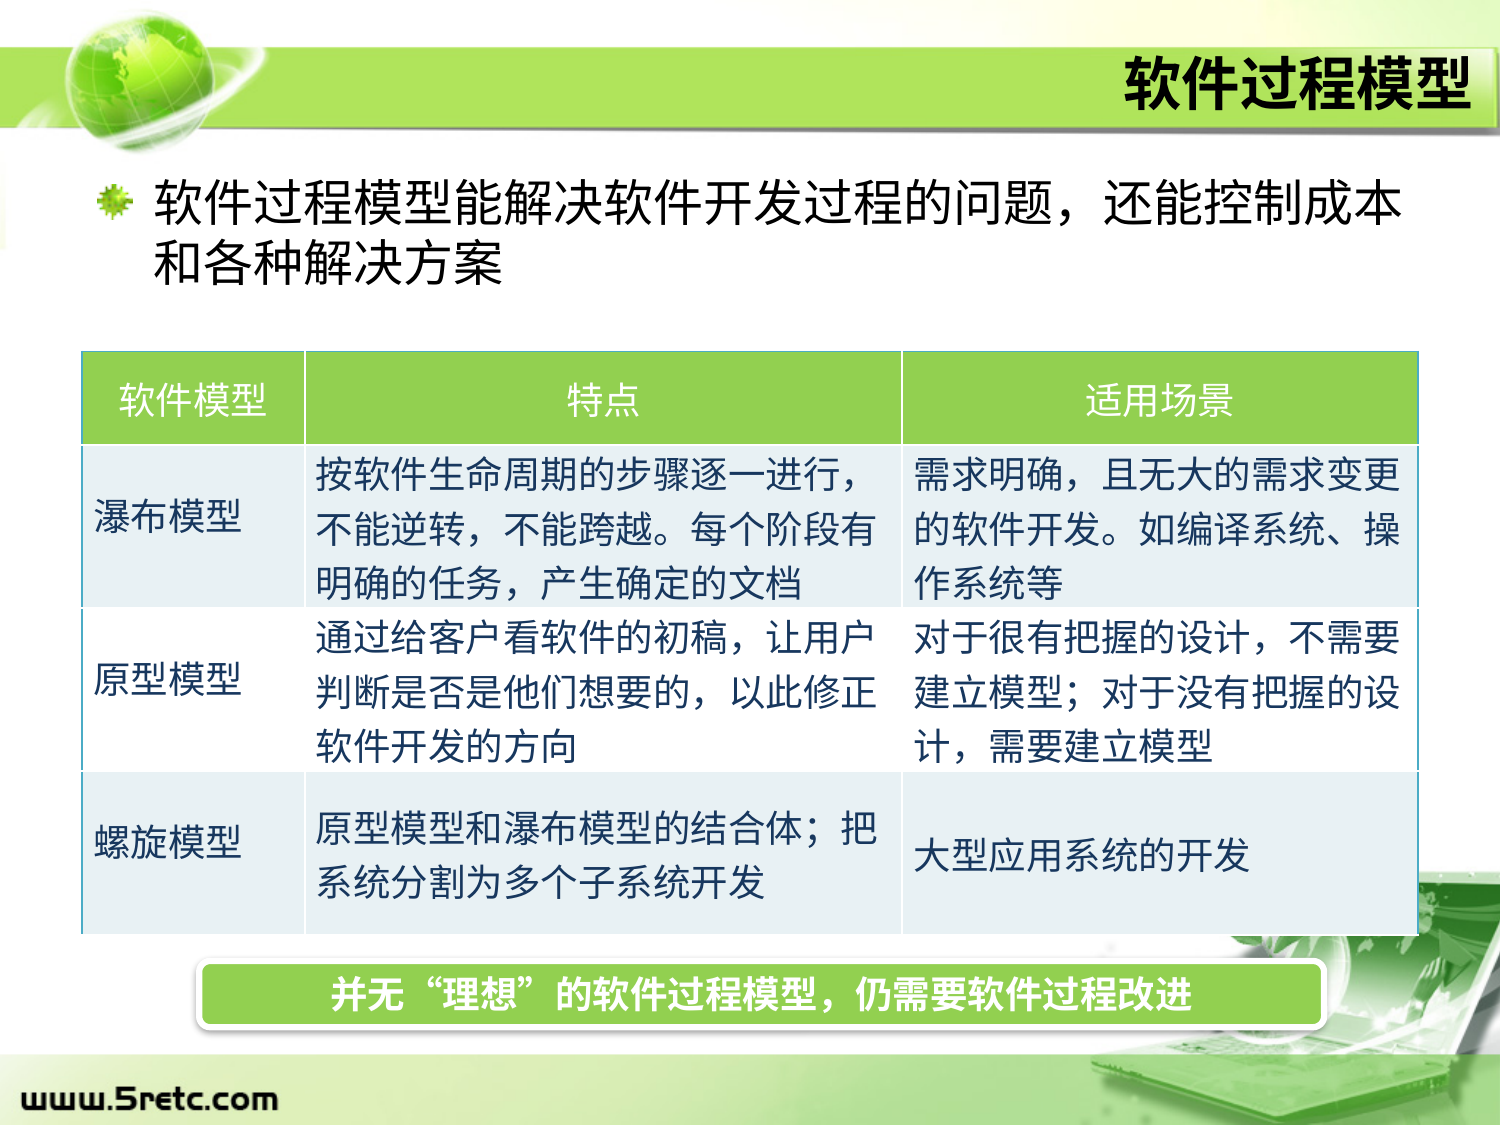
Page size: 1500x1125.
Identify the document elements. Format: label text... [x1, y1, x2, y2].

title 软件过程模型 [278, 35, 1489, 129]
table_cell 需求明确，且无大的需求变更的软件开发。如编译系统、操作系统等 [903, 446, 1417, 607]
table_header 软件模型 [83, 352, 304, 444]
table_cell 按软件生命周期的步骤逐一进行，不能逆转，不能跨越。每个阶段有明确的任务，产生确定的文档 [306, 446, 901, 607]
table_cell 对于很有把握的设计，不需要建立模型；对于没有把握的设计，需要建立模型 [903, 609, 1417, 770]
table_cell 原型模型 [83, 609, 304, 770]
table_header 适用场景 [903, 352, 1417, 444]
table_cell 螺旋模型 [83, 772, 304, 934]
table_cell 原型模型和瀑布模型的结合体；把系统分割为多个子系统开发 [306, 772, 901, 934]
table_header 特点 [306, 352, 901, 444]
picture [0, 0, 1500, 1125]
table_cell 大型应用系统的开发 [903, 772, 1417, 934]
table_cell 瀑布模型 [83, 446, 304, 607]
list 软件过程模型能解决软件开发过程的问题，还能控制成本和各种解决方案 [82, 164, 1432, 504]
table_cell 通过给客户看软件的初稿，让用户判断是否是他们想要的，以此修正软件开发的方向 [306, 609, 901, 770]
text_box 并无“理想”的软件过程模型，仍需要软件过程改进 [196, 957, 1328, 1031]
